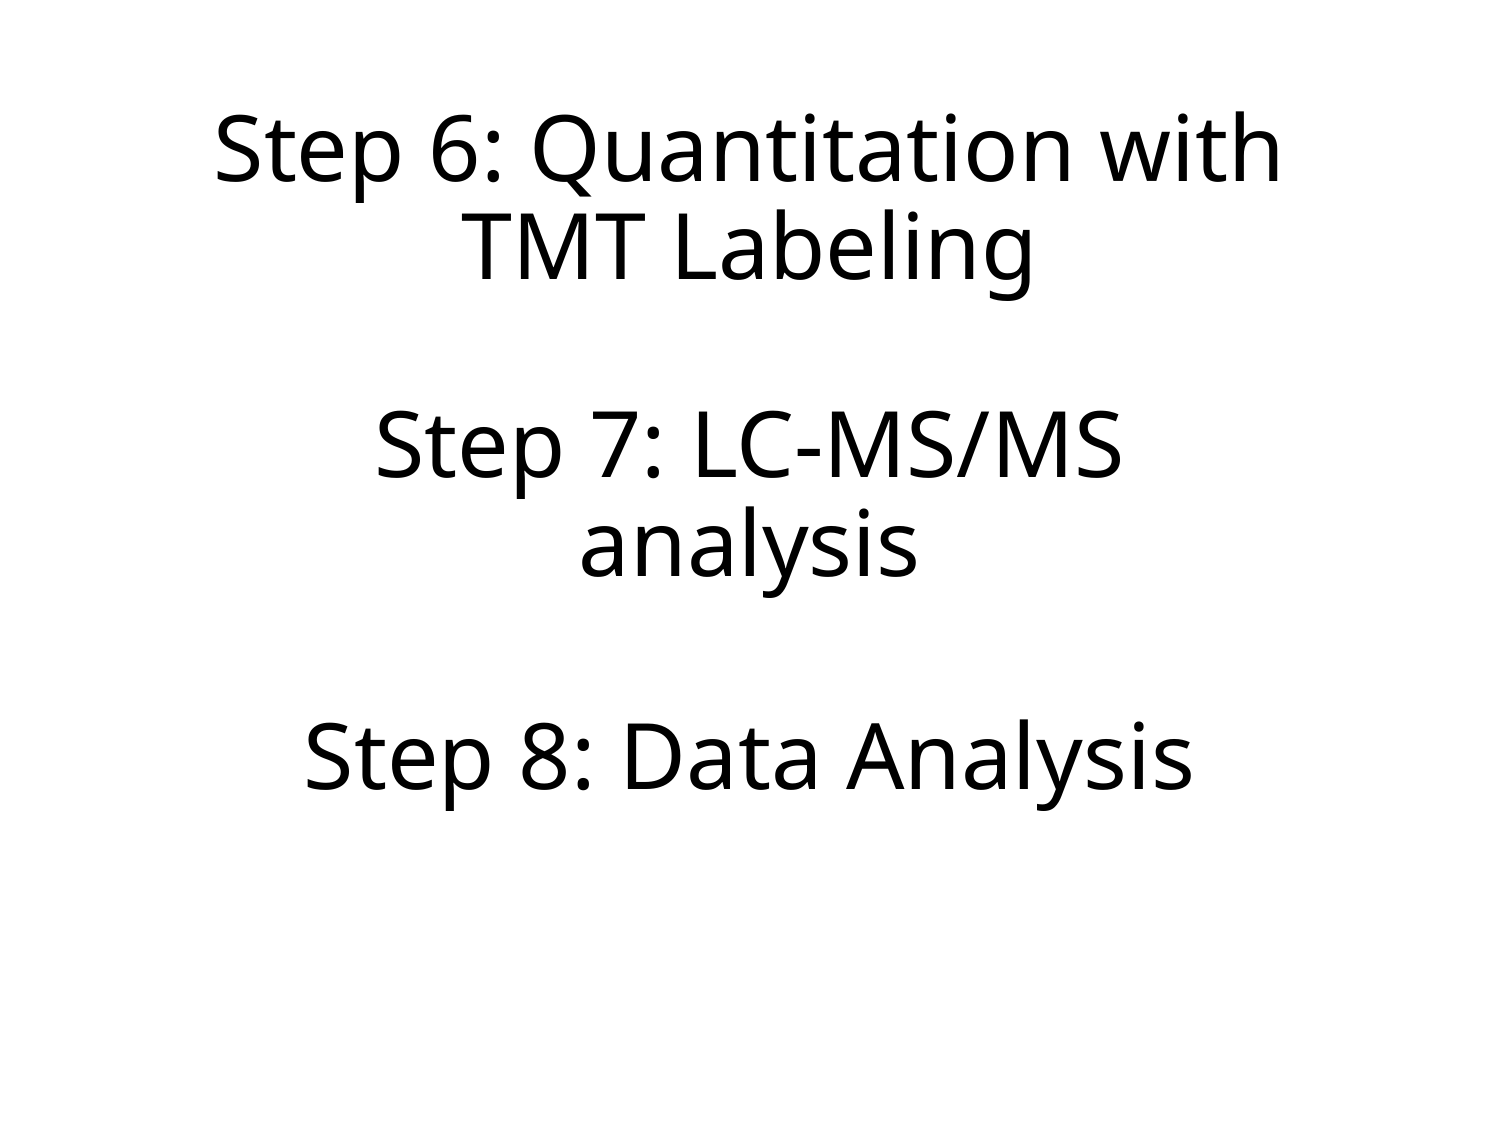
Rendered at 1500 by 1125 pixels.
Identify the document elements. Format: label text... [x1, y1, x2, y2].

text_box Step 8: Data Analysis [187, 424, 1313, 817]
title Step 6: Quantitation with TMT Labeling Step 7: LC-MS/MS analysis [187, 212, 1313, 424]
